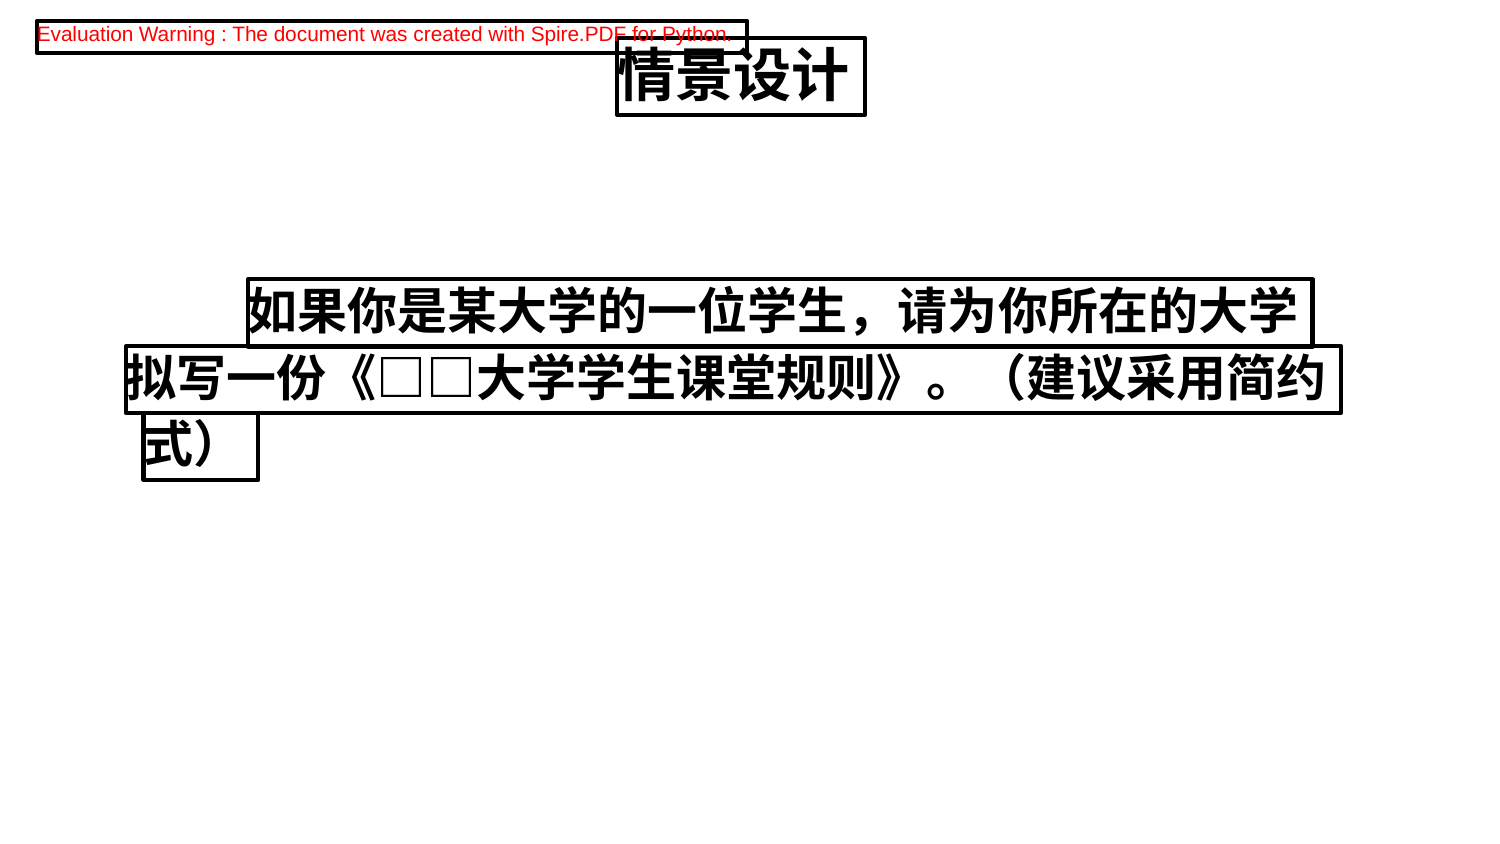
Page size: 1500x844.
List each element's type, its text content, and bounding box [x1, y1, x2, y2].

text_box 拟写一份《□□大学学生课堂规则》。（建议采用简约 [124, 344, 1343, 415]
text_box Evaluation Warning : The document was created with Spire.PDF for Python. [35, 19, 749, 55]
text_box 情景设计 [615, 36, 867, 117]
text_box 如果你是某大学的一位学生，请为你所在的大学 [246, 277, 1315, 344]
text_box 式） [141, 411, 260, 482]
